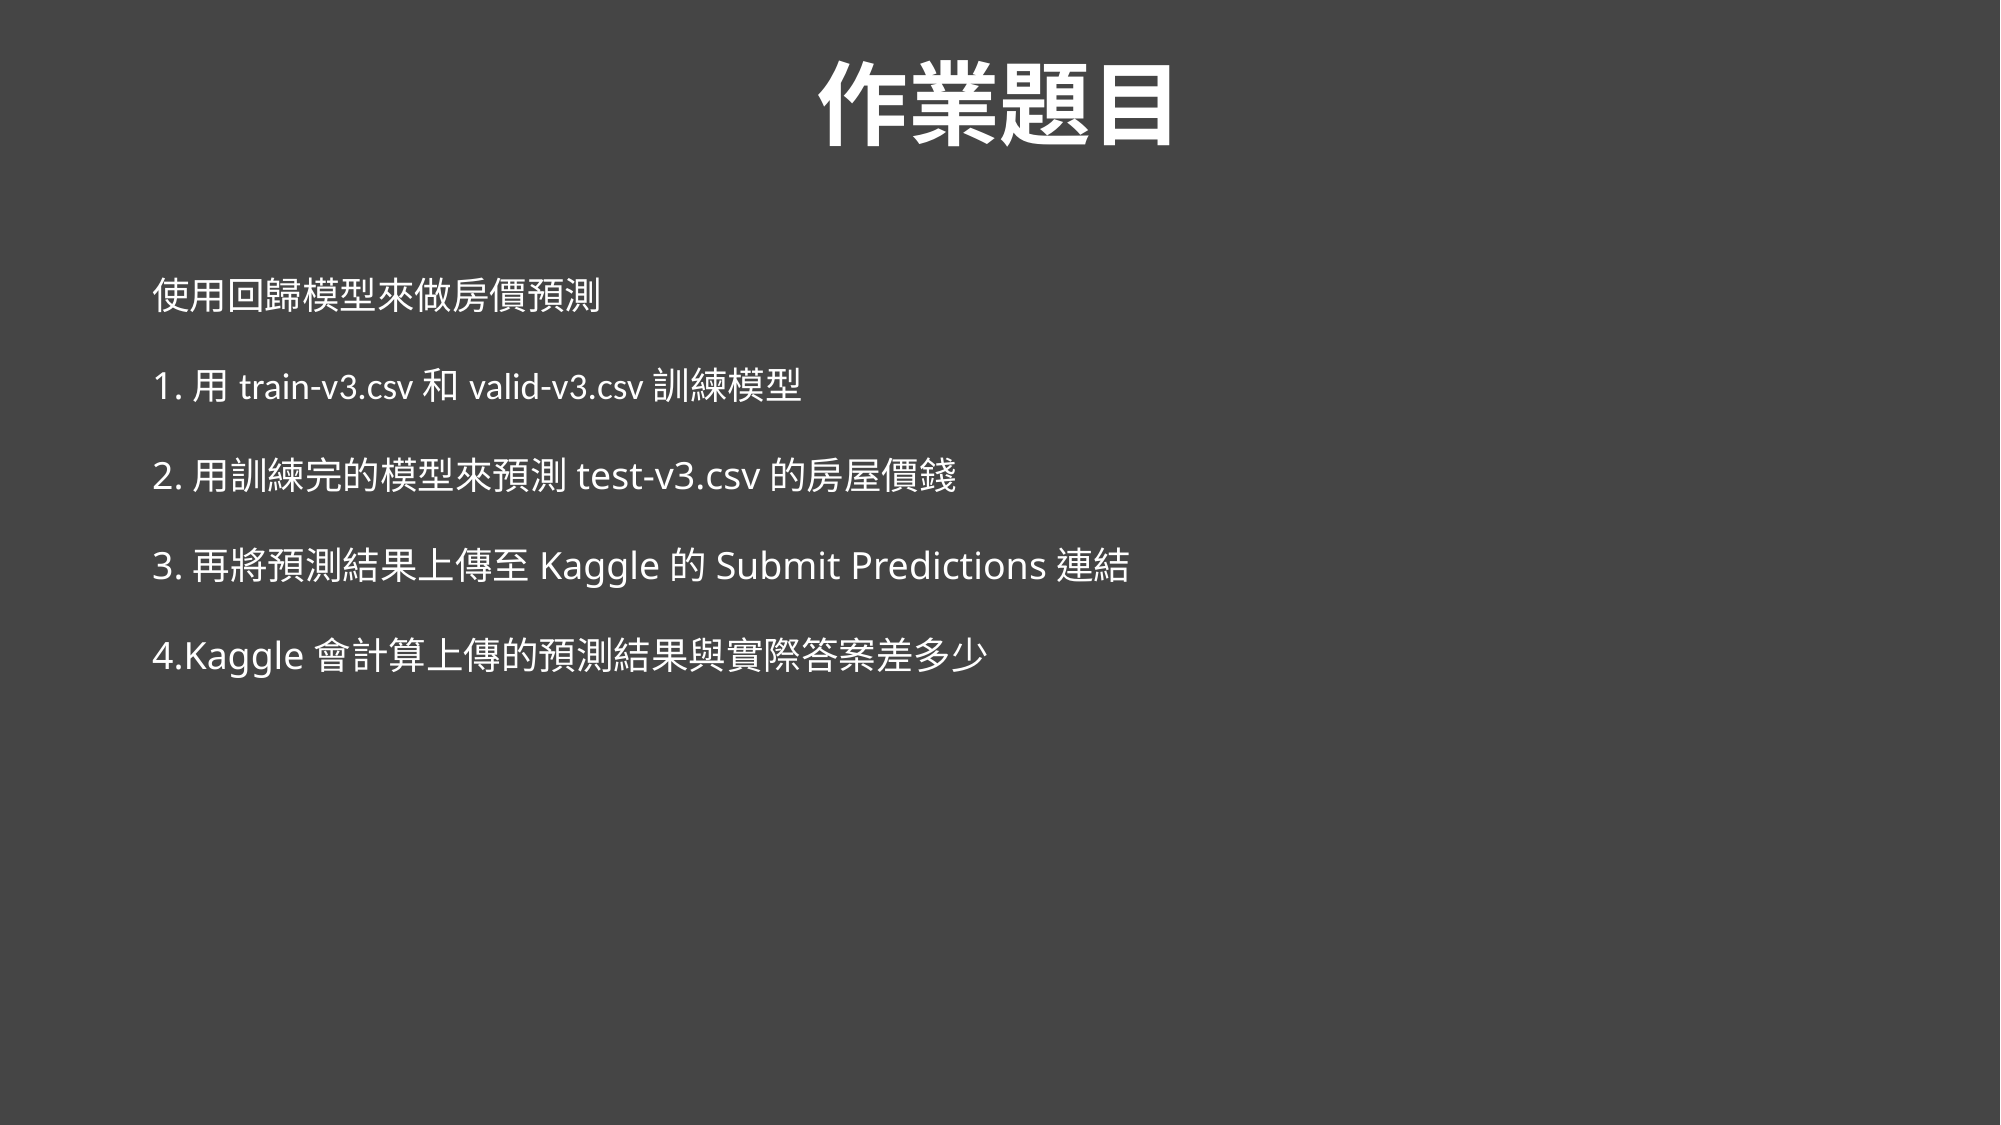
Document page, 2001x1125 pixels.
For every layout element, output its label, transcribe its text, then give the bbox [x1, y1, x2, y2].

text_box 使用回歸模型來做房價預測 1.用train-v3.csv和valid-v3.csv訓練模型 2.用訓練完的模型來預測test-v3.csv的房屋價錢 3.再將預測結果上傳至Kaggle的Submit Predictions連結 4.Kaggle會計算上傳的預測結果與實際答案差多少 [137, 264, 1893, 685]
text_box 作業題目 [137, 0, 1863, 218]
